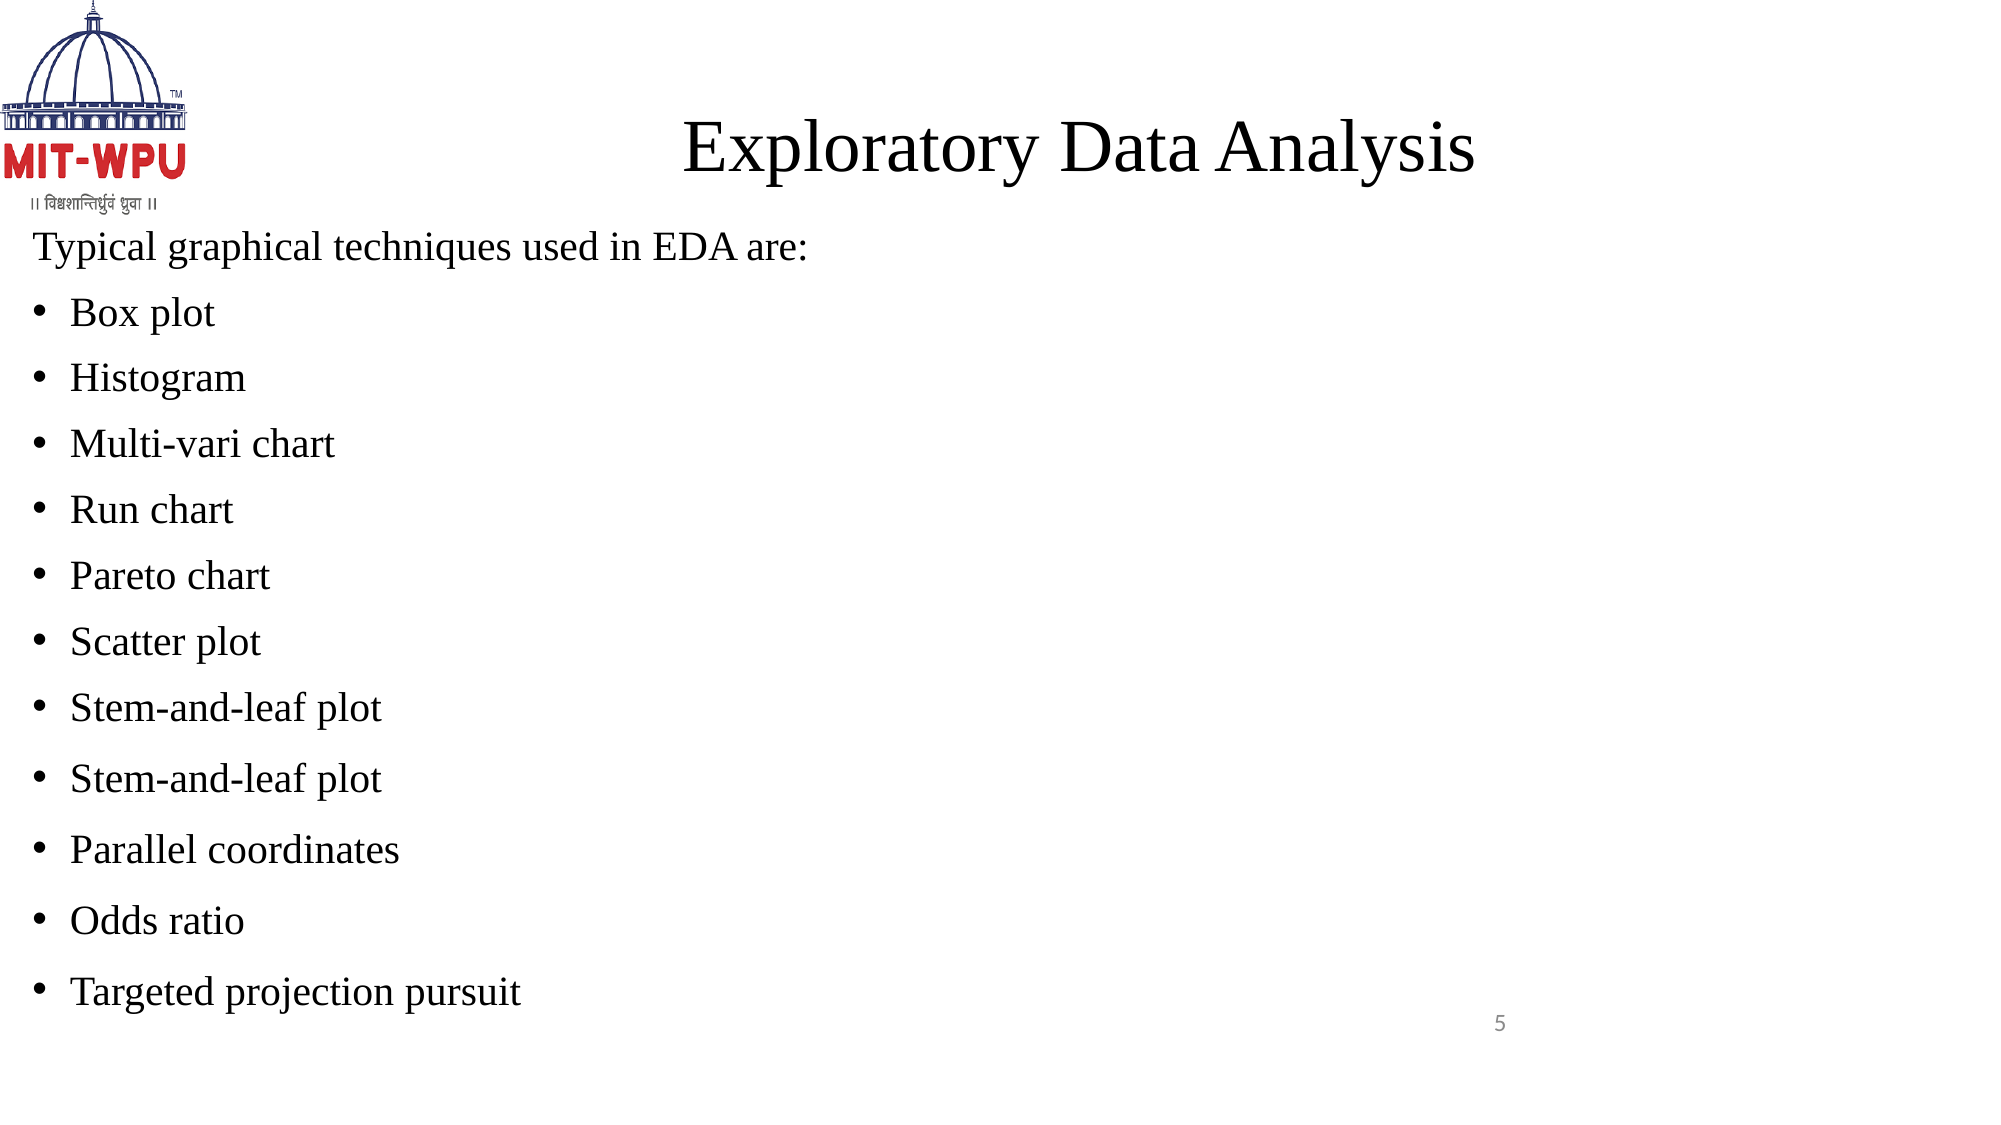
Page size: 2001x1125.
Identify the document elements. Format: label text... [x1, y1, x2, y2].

picture [0, 0, 209, 216]
list Typical graphical techniques used in EDA are: Box plot Histogram Multi-vari chart Run chart Pareto chart Scatter plot Stem-and-leaf plot Stem-and-leaf plot Parallel coordinates Odds ratio Targeted projection pursuit [17, 216, 2000, 1024]
text_box Exploratory Data Analysis [262, 77, 1898, 217]
slide_number 5 [1409, 991, 1522, 1051]
